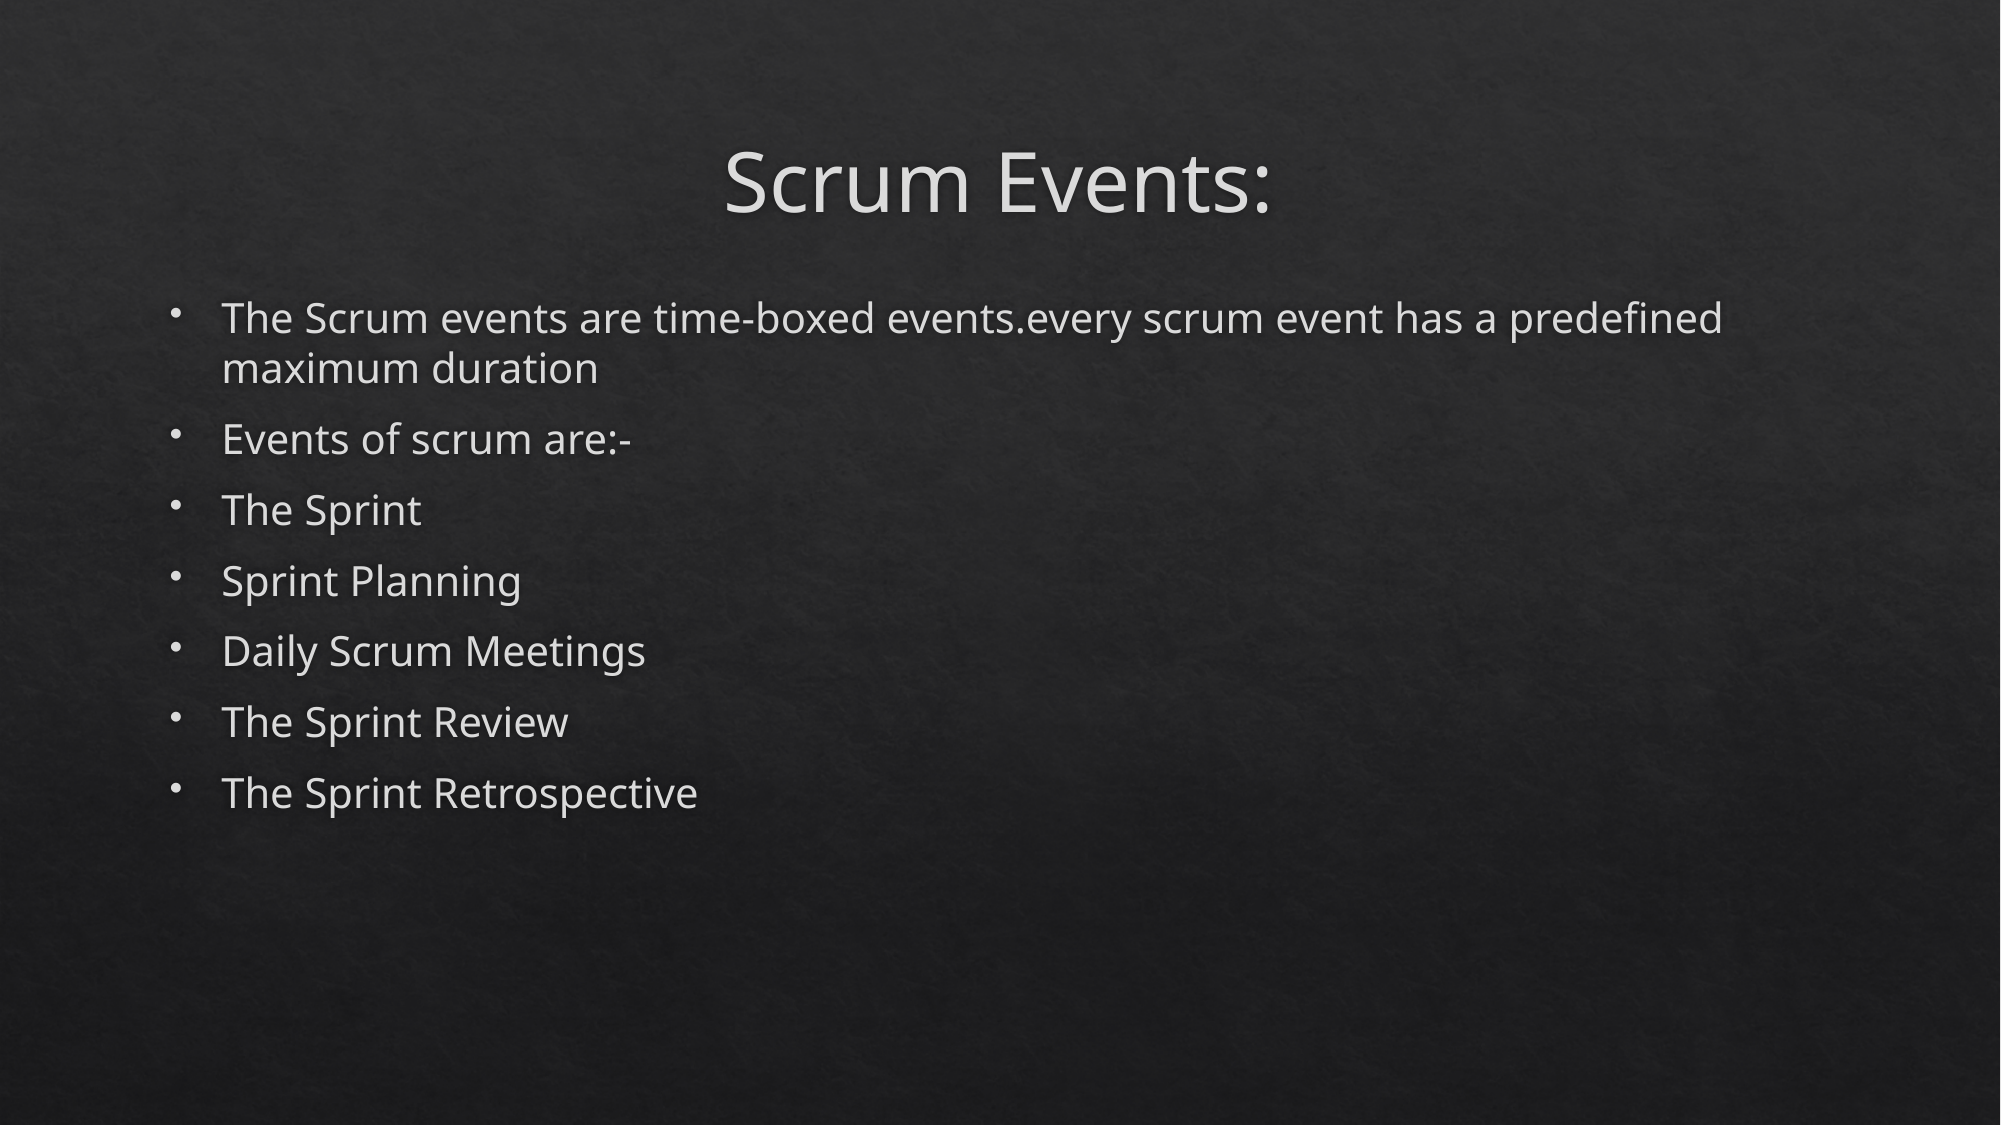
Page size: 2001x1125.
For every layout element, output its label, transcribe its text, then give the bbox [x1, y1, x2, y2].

title Scrum Events: [149, 99, 1849, 260]
list The Scrum events are time-boxed events.every scrum event has a predefined maximum duration Events of scrum are:- The Sprint Sprint Planning Daily Scrum Meetings The Sprint Review The Sprint Retrospective [149, 284, 1849, 950]
